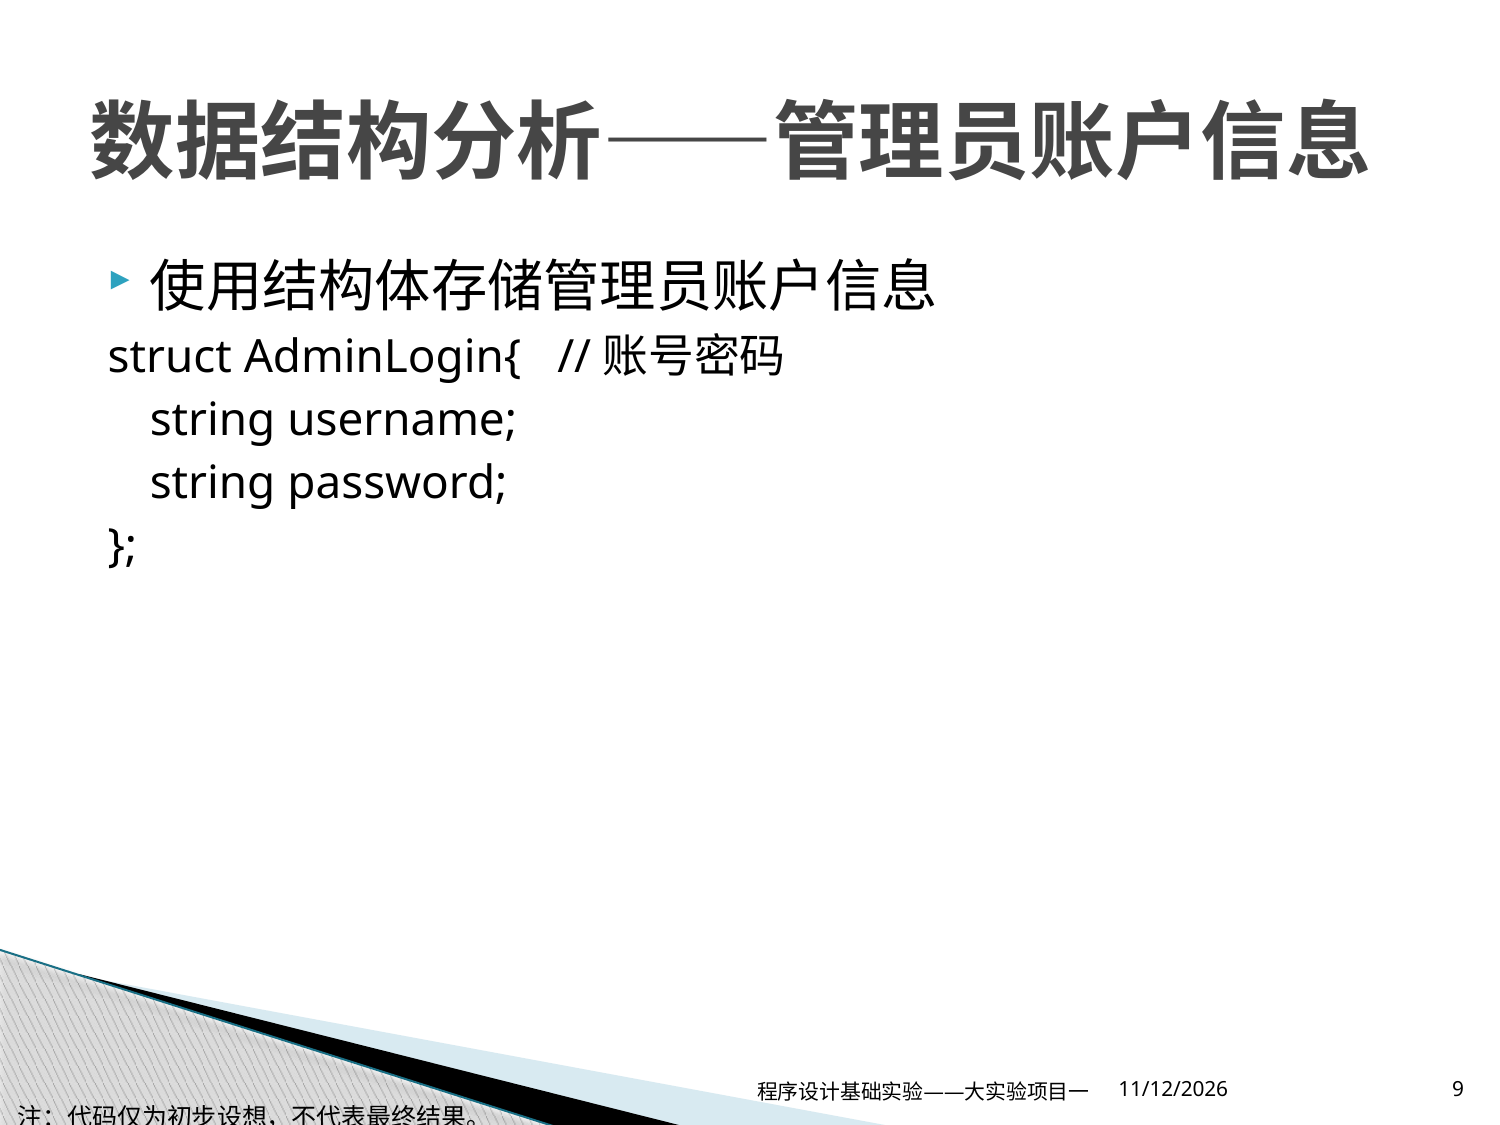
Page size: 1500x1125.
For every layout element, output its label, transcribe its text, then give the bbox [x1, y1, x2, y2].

title 数据结构分析——管理员账户信息 [75, 45, 1425, 233]
slide_number 9 [1418, 1051, 1479, 1112]
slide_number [1105, 1051, 1418, 1112]
text_box 注：代码仅为初步设想，不代表最终结果。 [2, 1094, 508, 1125]
list 使用结构体存储管理员账户信息 struct AdminLogin{ //账号密码 string username; string password; }; [75, 243, 1425, 986]
footer 程序设计基础实验——大实验项目一 [718, 1051, 1105, 1112]
